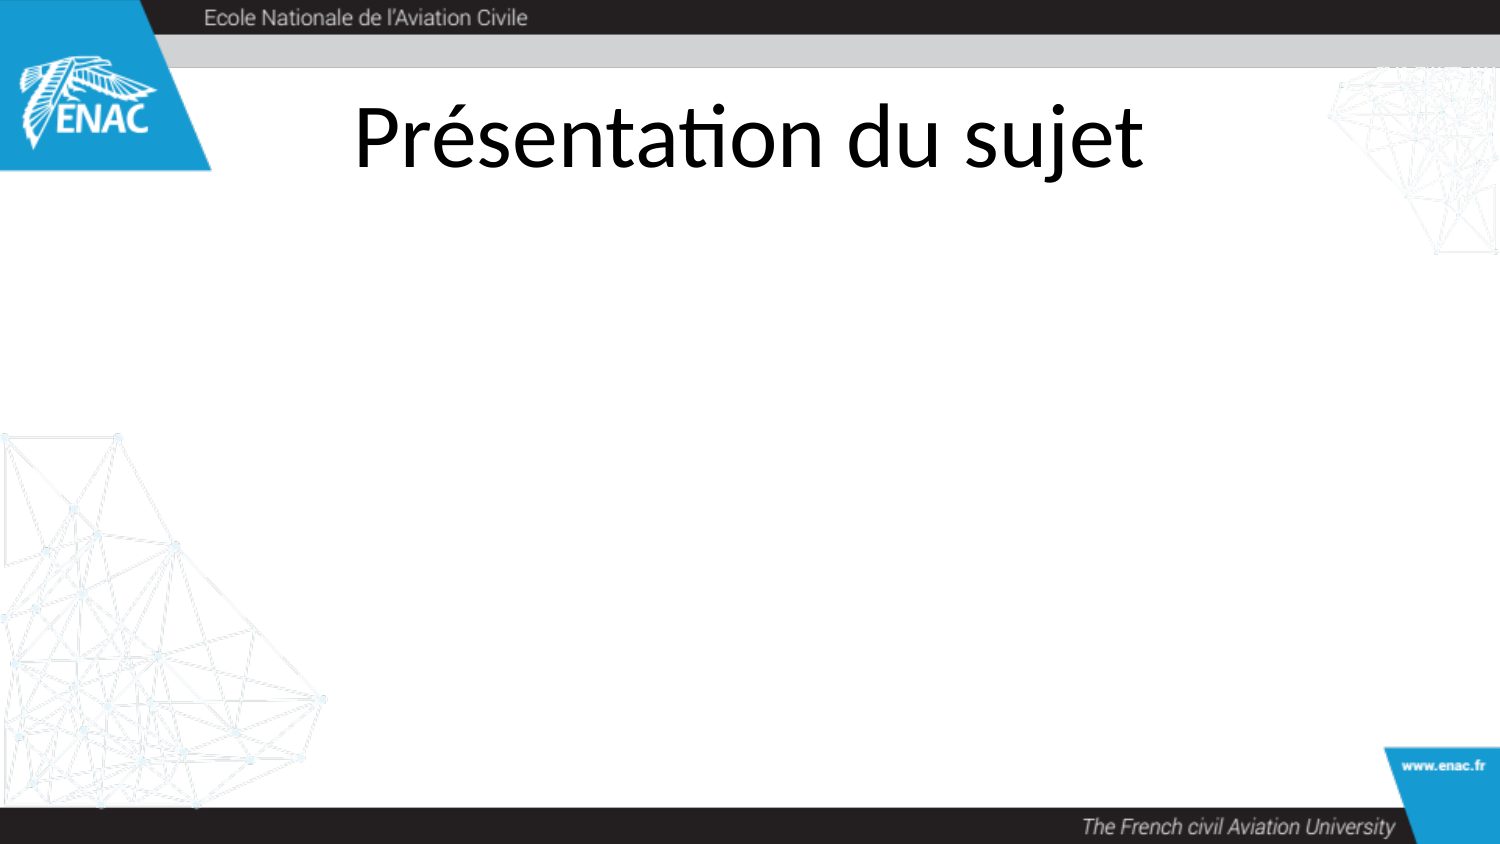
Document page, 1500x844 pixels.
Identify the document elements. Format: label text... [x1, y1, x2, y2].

title Présentation du sujet [274, 57, 1226, 204]
